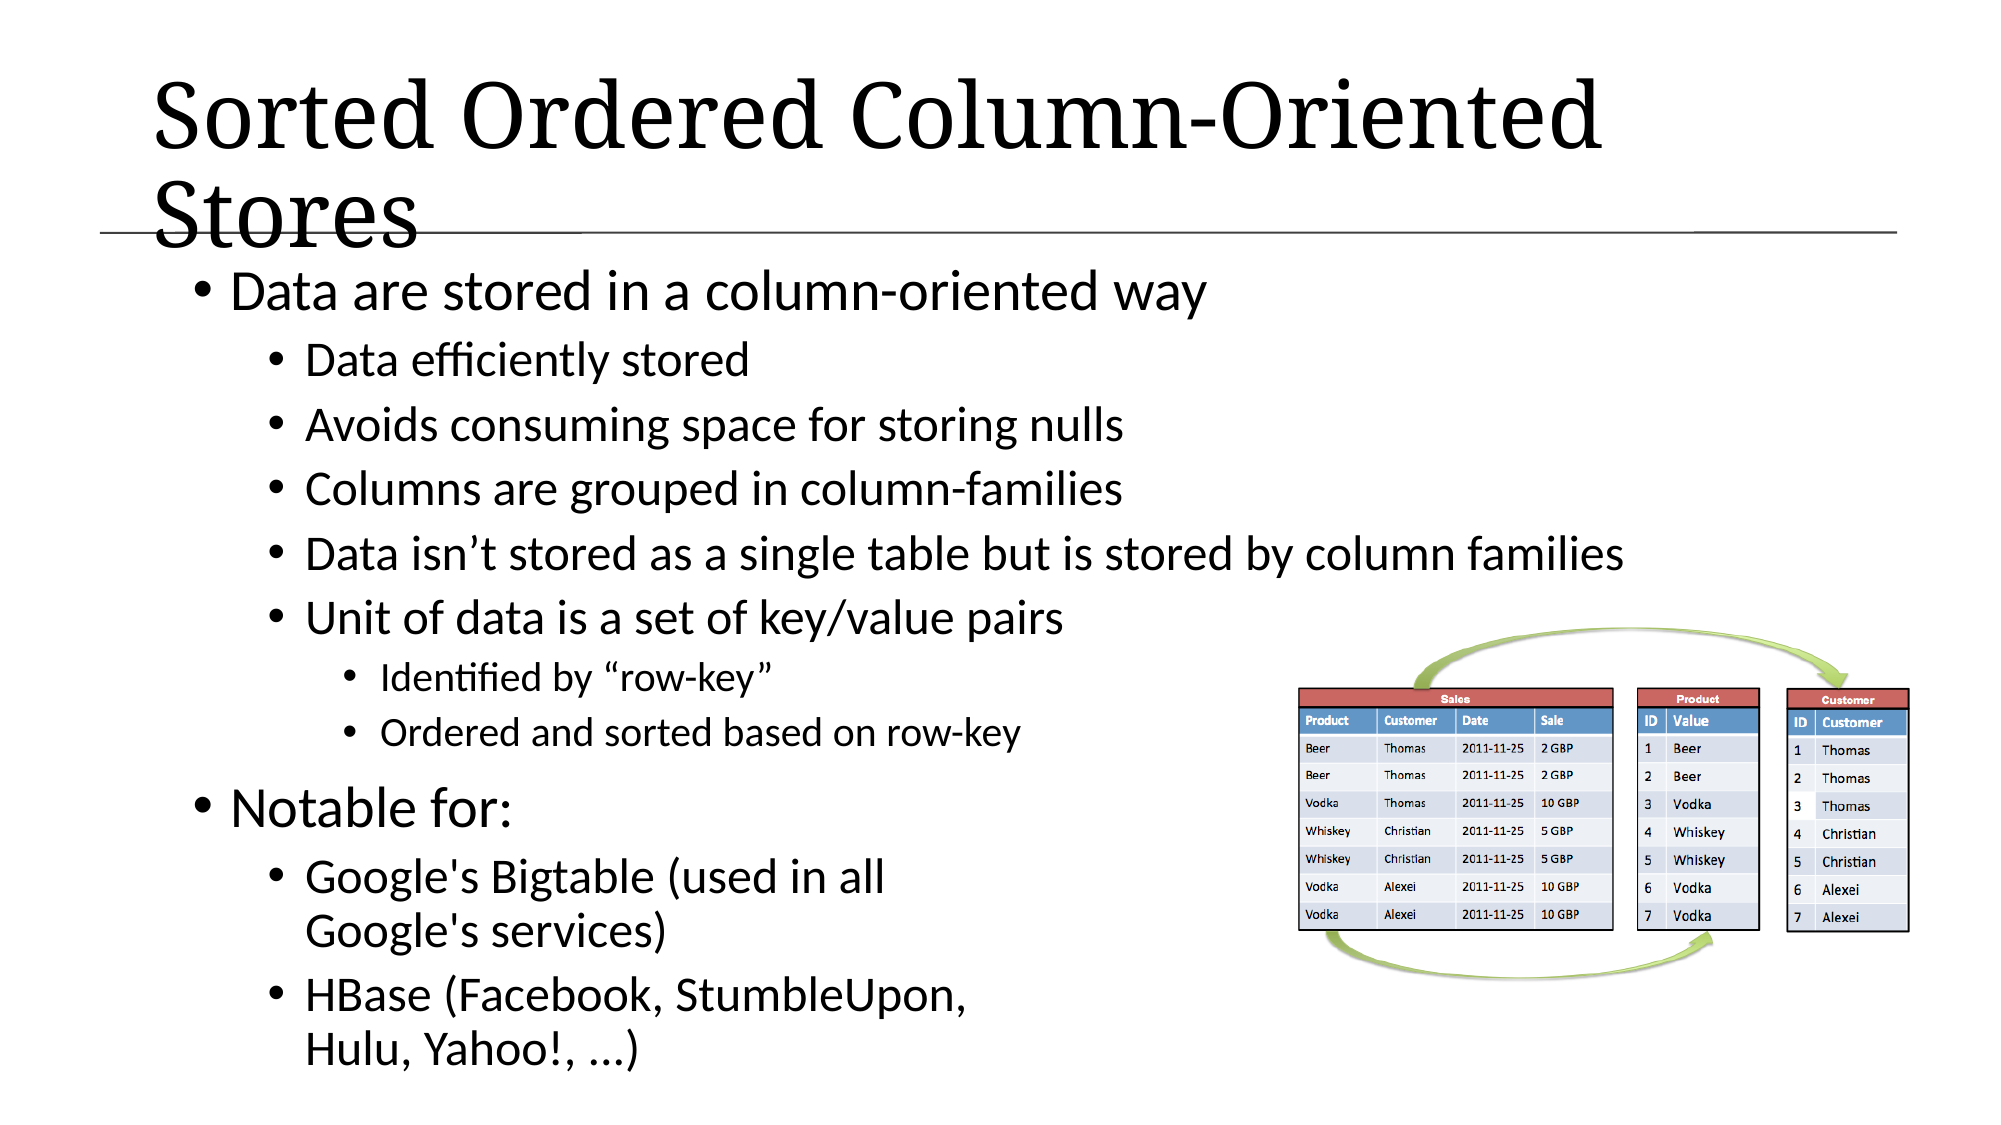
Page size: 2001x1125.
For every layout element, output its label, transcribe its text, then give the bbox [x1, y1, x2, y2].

title Sorted Ordered Column-Oriented Stores [137, 59, 1863, 278]
picture [1287, 609, 1926, 1026]
list Data are stored in a column-oriented way Data efficiently stored Avoids consuming space for storing nulls Columns are grouped in column-families Data isn’t stored as a single table but is stored by column families Unit of data is a set of key/value pairs Identified by “row-key” Ordered and sorted based on row-key Notable for: Google's Bigtable (used in all Google's services) HBase (Facebook, StumbleUpon, Hulu, Yahoo!, ...) [177, 252, 1647, 967]
